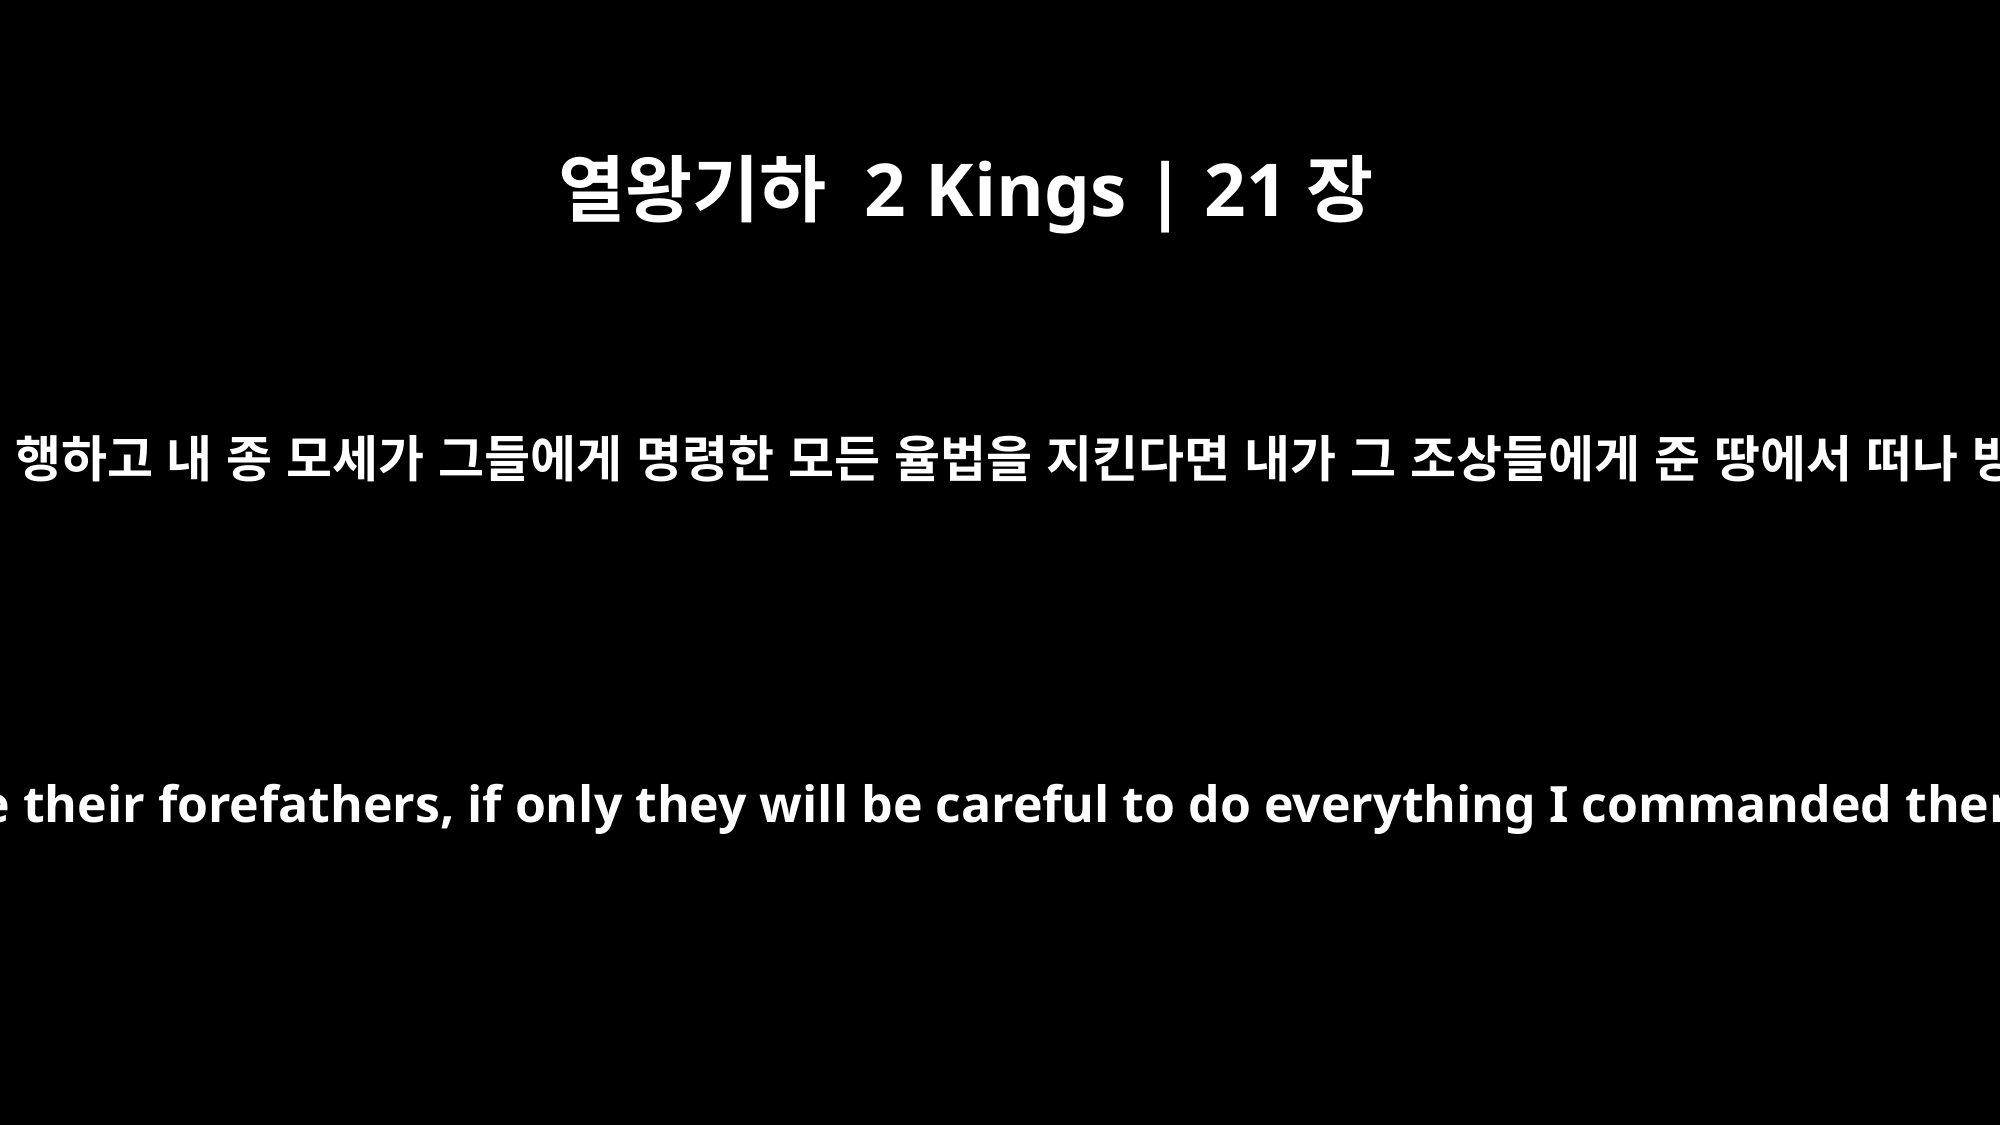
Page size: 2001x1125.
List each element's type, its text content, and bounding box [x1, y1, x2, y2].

text_box 열왕기하 2 Kings | 21장 [543, 136, 1389, 239]
text_box I will not again make the feet of the Israelites wander from the land I gave their forefathers, if only they will be careful to do everything I commanded them and will keep the whole Law that my servant Moses gave them." [0, 764, 2000, 840]
text_box 8 만약 이스라엘이 내가 명령한 모든 것을 행하고 내 종 모세가 그들에게 명령한 모든 율법을 지킨다면 내가 그 조상들에게 준 땅에서 떠나 방황하는 일이 다시는 없게 하겠다.” [0, 359, 2000, 495]
